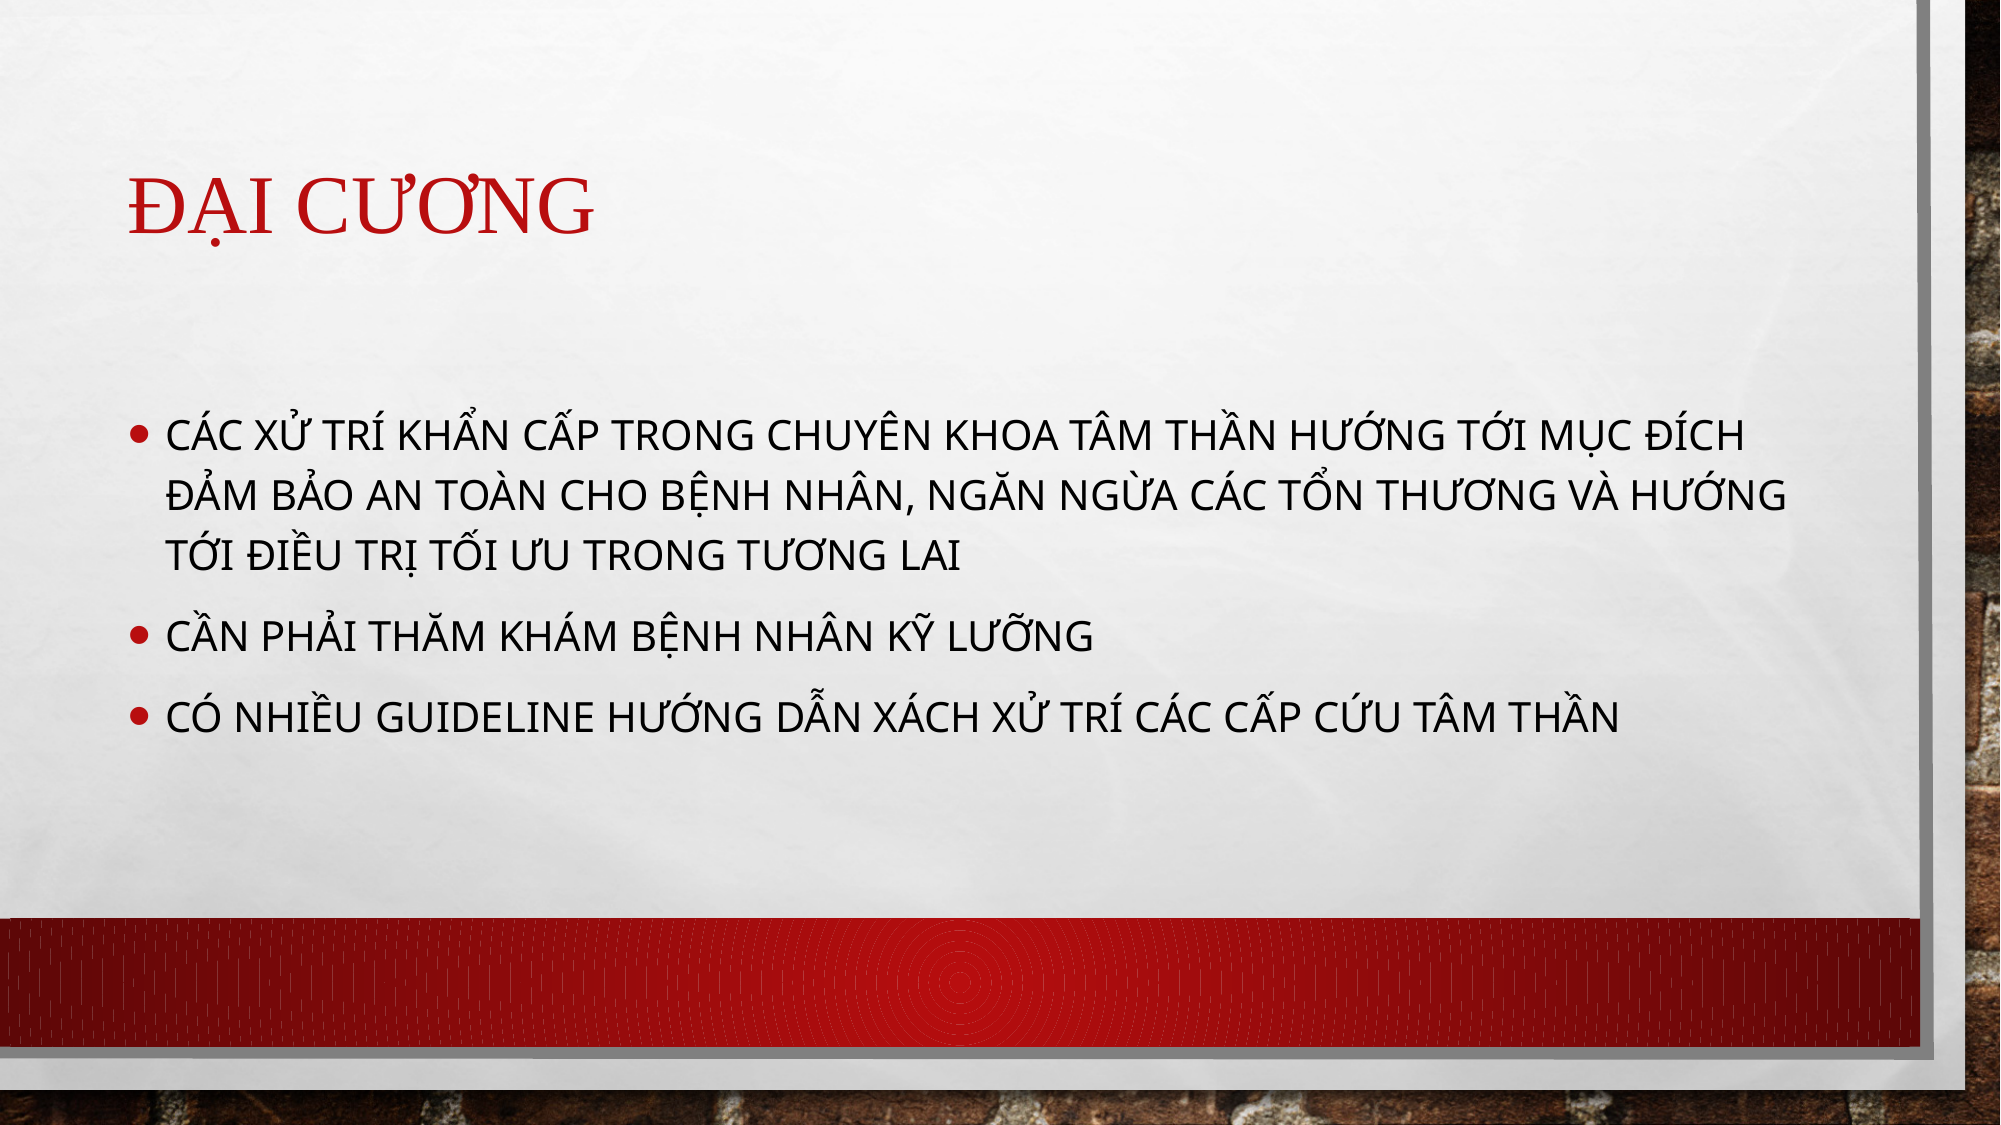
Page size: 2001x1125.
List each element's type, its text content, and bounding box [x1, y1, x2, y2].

list Các xử trí khẩn cấp trong chuyên khoa tâm thần hướng tới mục đích đảm bảo an toàn cho bệnh nhân, ngăn ngừa các tổn thương và hướng tới điều trị tối ưu trong tương lai Cần phải thăm khám bệnh nhân kỹ lưỡng Có nhiều guideline hướng dẫn xách xử trí các cấp cứu tâm thần [112, 338, 1818, 882]
title Đại cương [112, 112, 1818, 302]
picture [0, 0, 2000, 1125]
